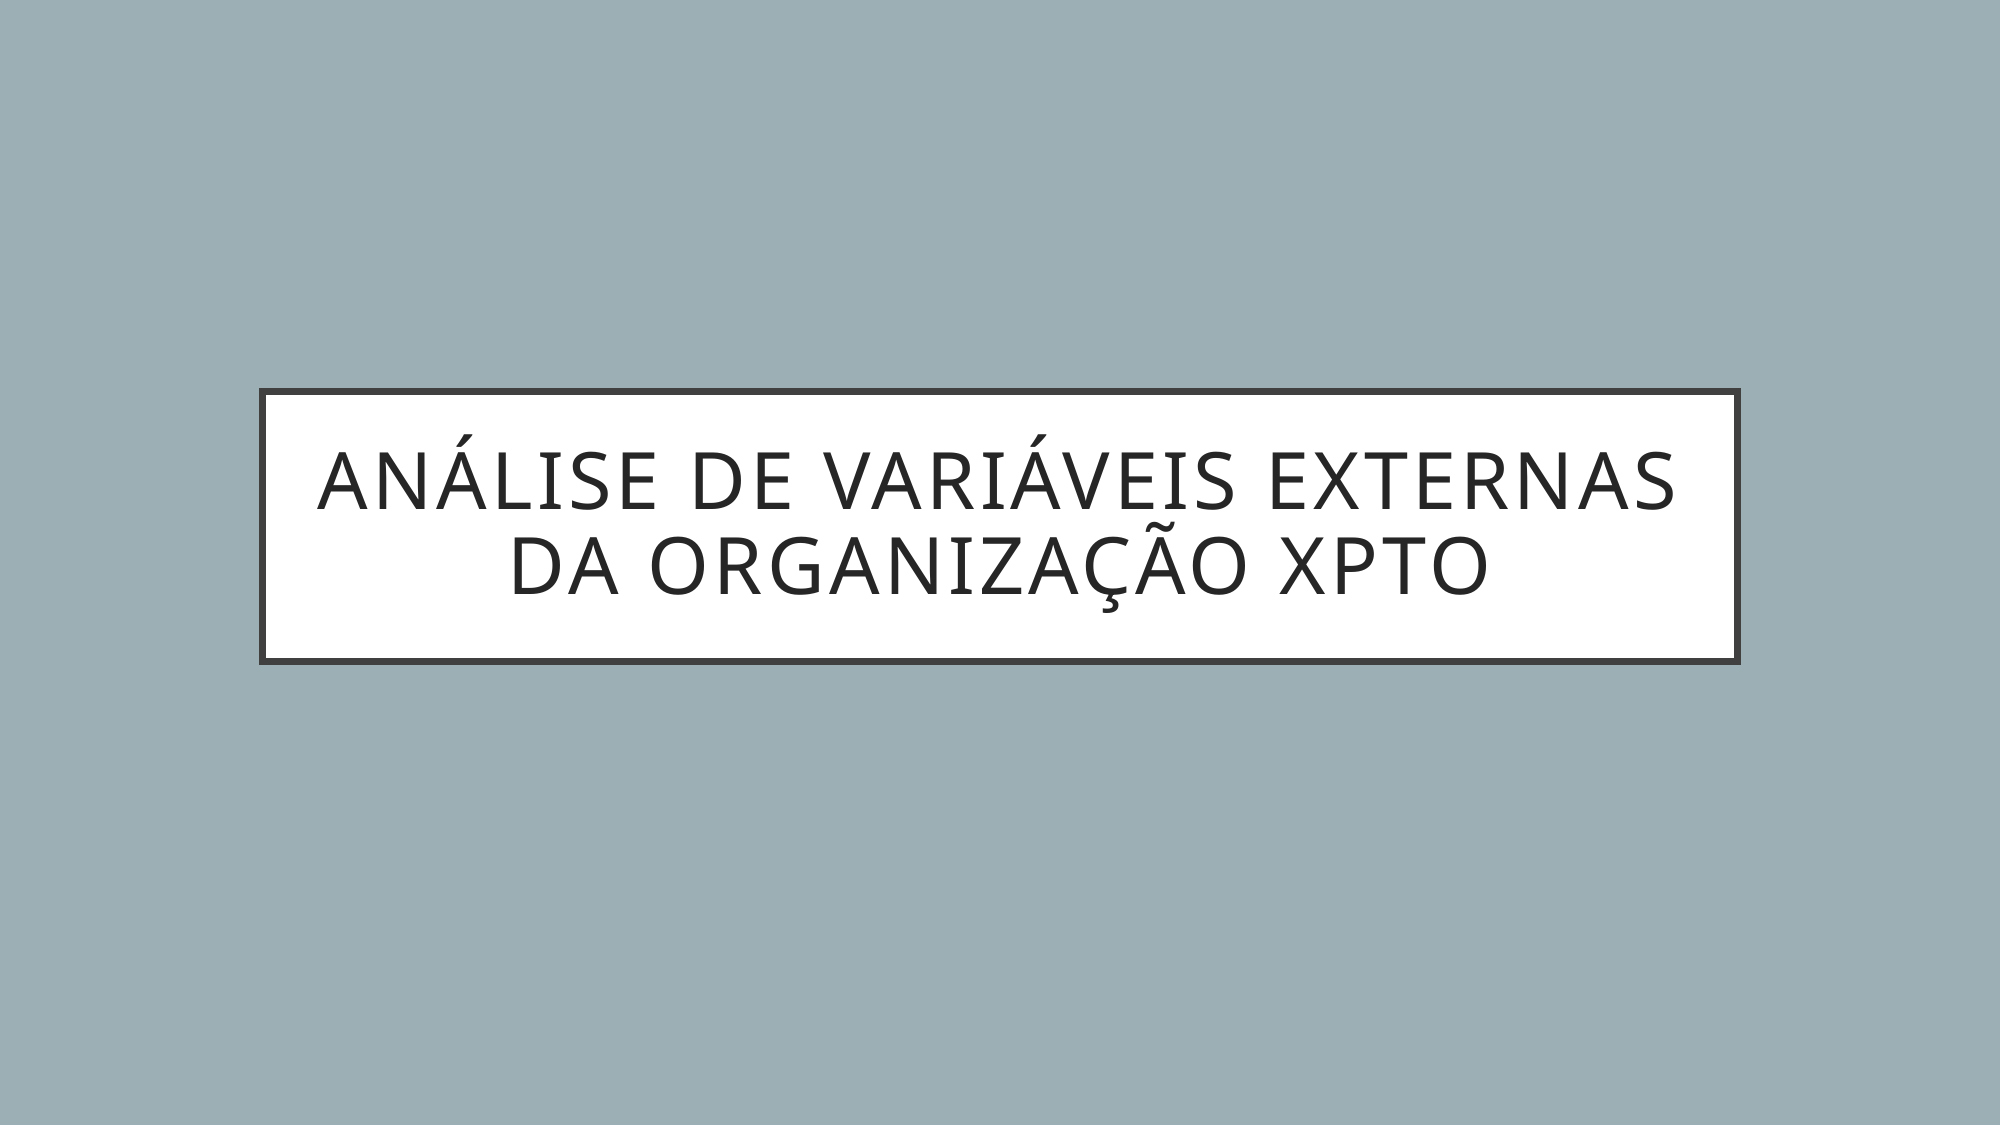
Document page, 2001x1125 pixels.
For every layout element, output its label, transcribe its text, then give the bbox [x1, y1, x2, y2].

title Análise de variáveis externas da organização xpto [259, 388, 1741, 665]
